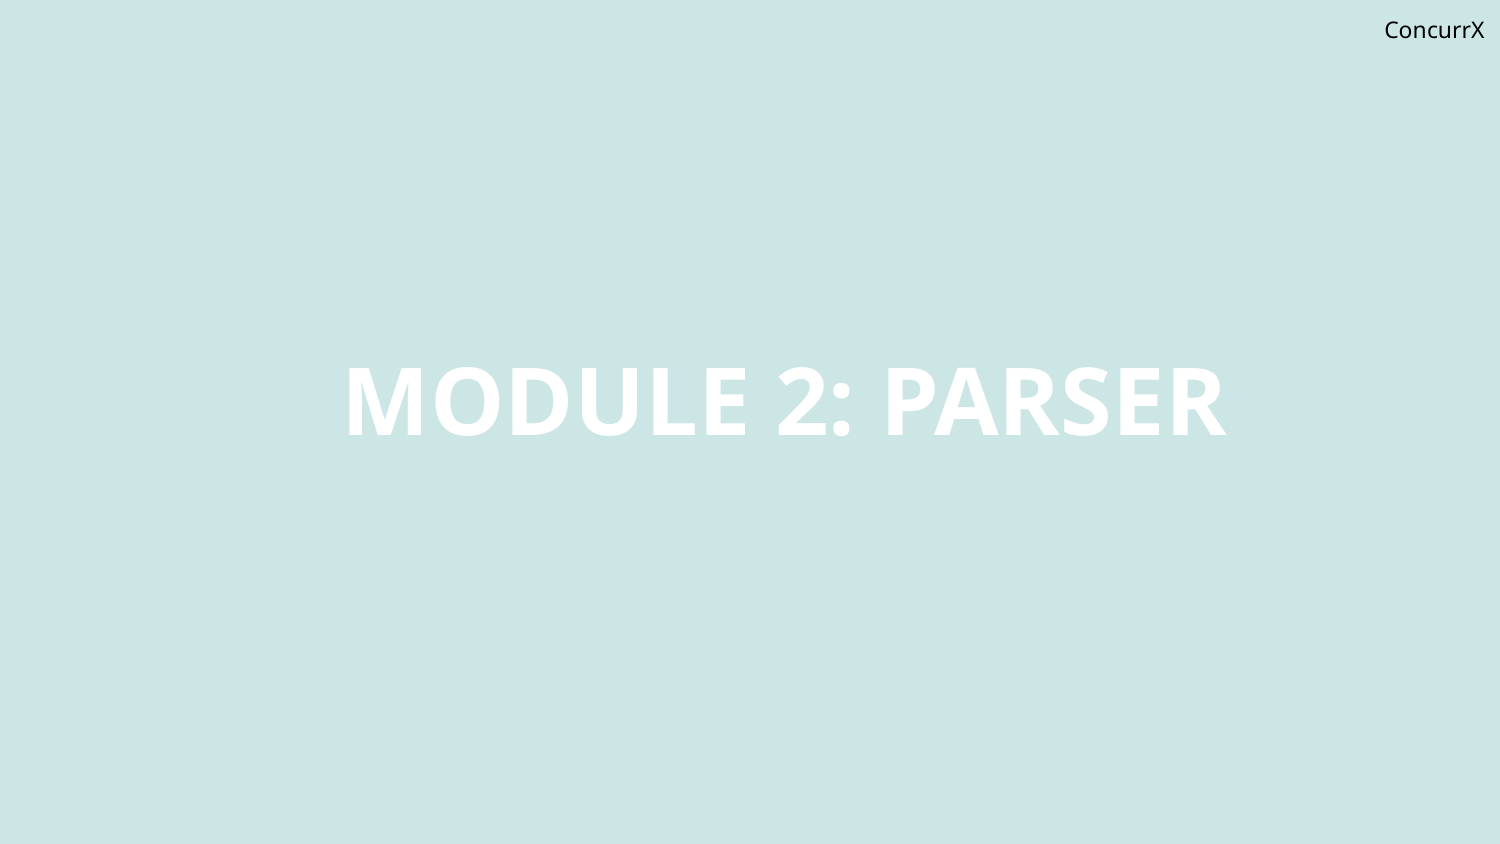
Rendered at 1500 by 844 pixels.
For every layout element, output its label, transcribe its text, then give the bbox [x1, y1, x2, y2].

text_box ConcurrX [1355, 0, 1500, 55]
text_box MODULE 2: PARSER [166, 326, 1404, 481]
